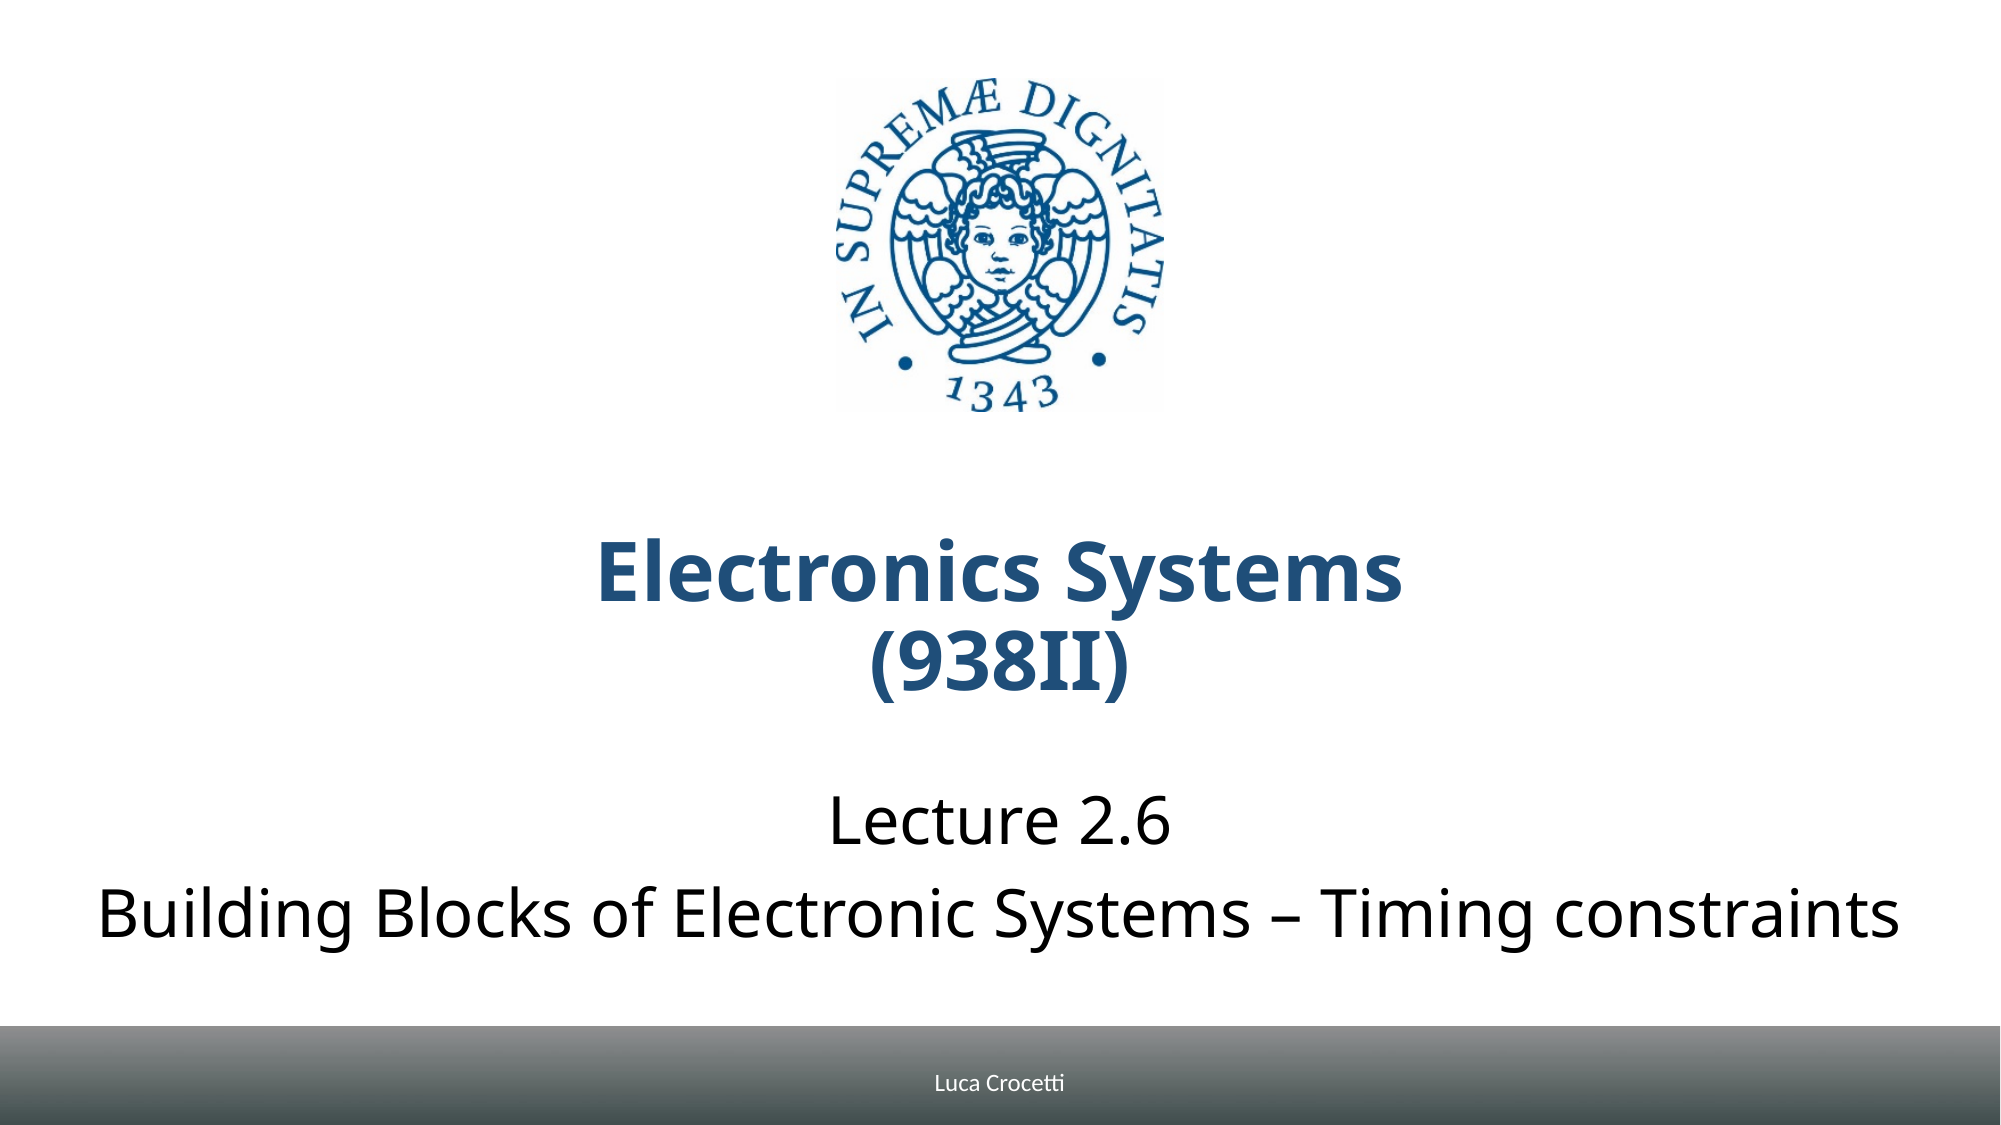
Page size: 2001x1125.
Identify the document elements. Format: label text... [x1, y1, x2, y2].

title Electronics Systems (938II) [173, 521, 1827, 716]
picture [0, 0, 2001, 1125]
list Lecture 2.6 Building Blocks of Electronic Systems – Timing constraints [0, 751, 2000, 988]
